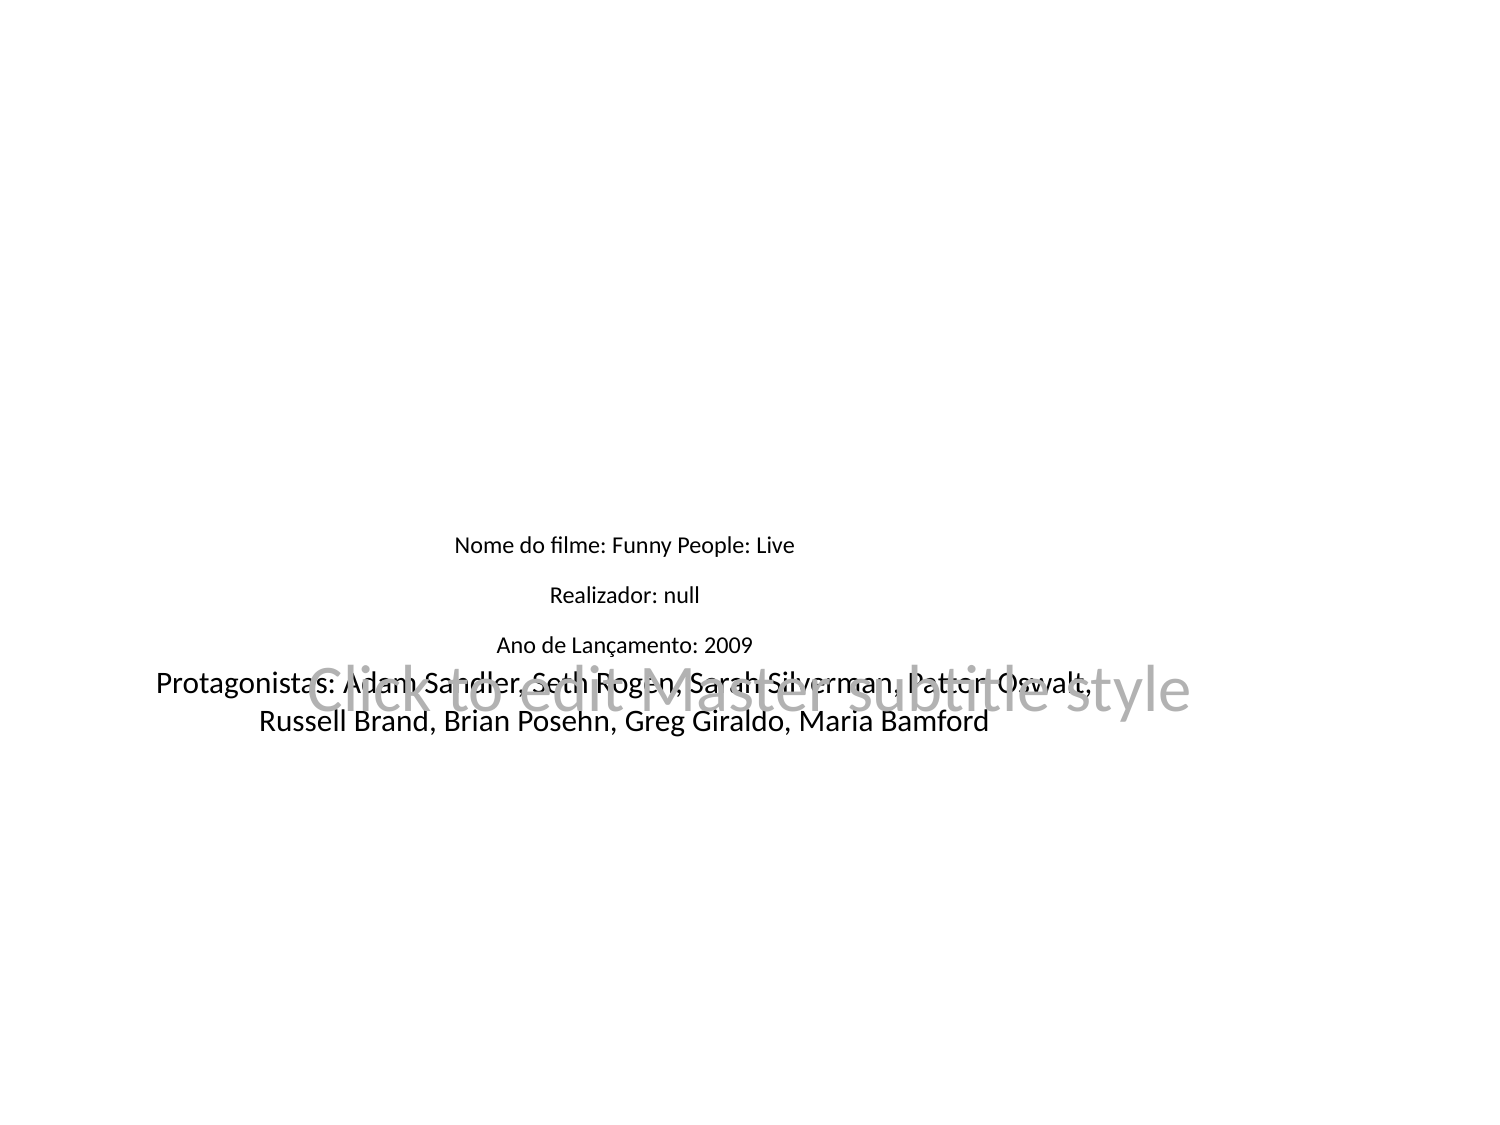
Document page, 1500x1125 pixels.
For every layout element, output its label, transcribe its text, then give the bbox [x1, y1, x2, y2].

title Nome do filme: Funny People: Live Realizador: null Ano de Lançamento: 2009 Protagonistas: Adam Sandler, Seth Rogen, Sarah Silverman, Patton Oswalt, Russell Brand, Brian Posehn, Greg Giraldo, Maria Bamford [104, 104, 1146, 1125]
subtitle Click to edit Master subtitle style [225, 637, 1275, 925]
